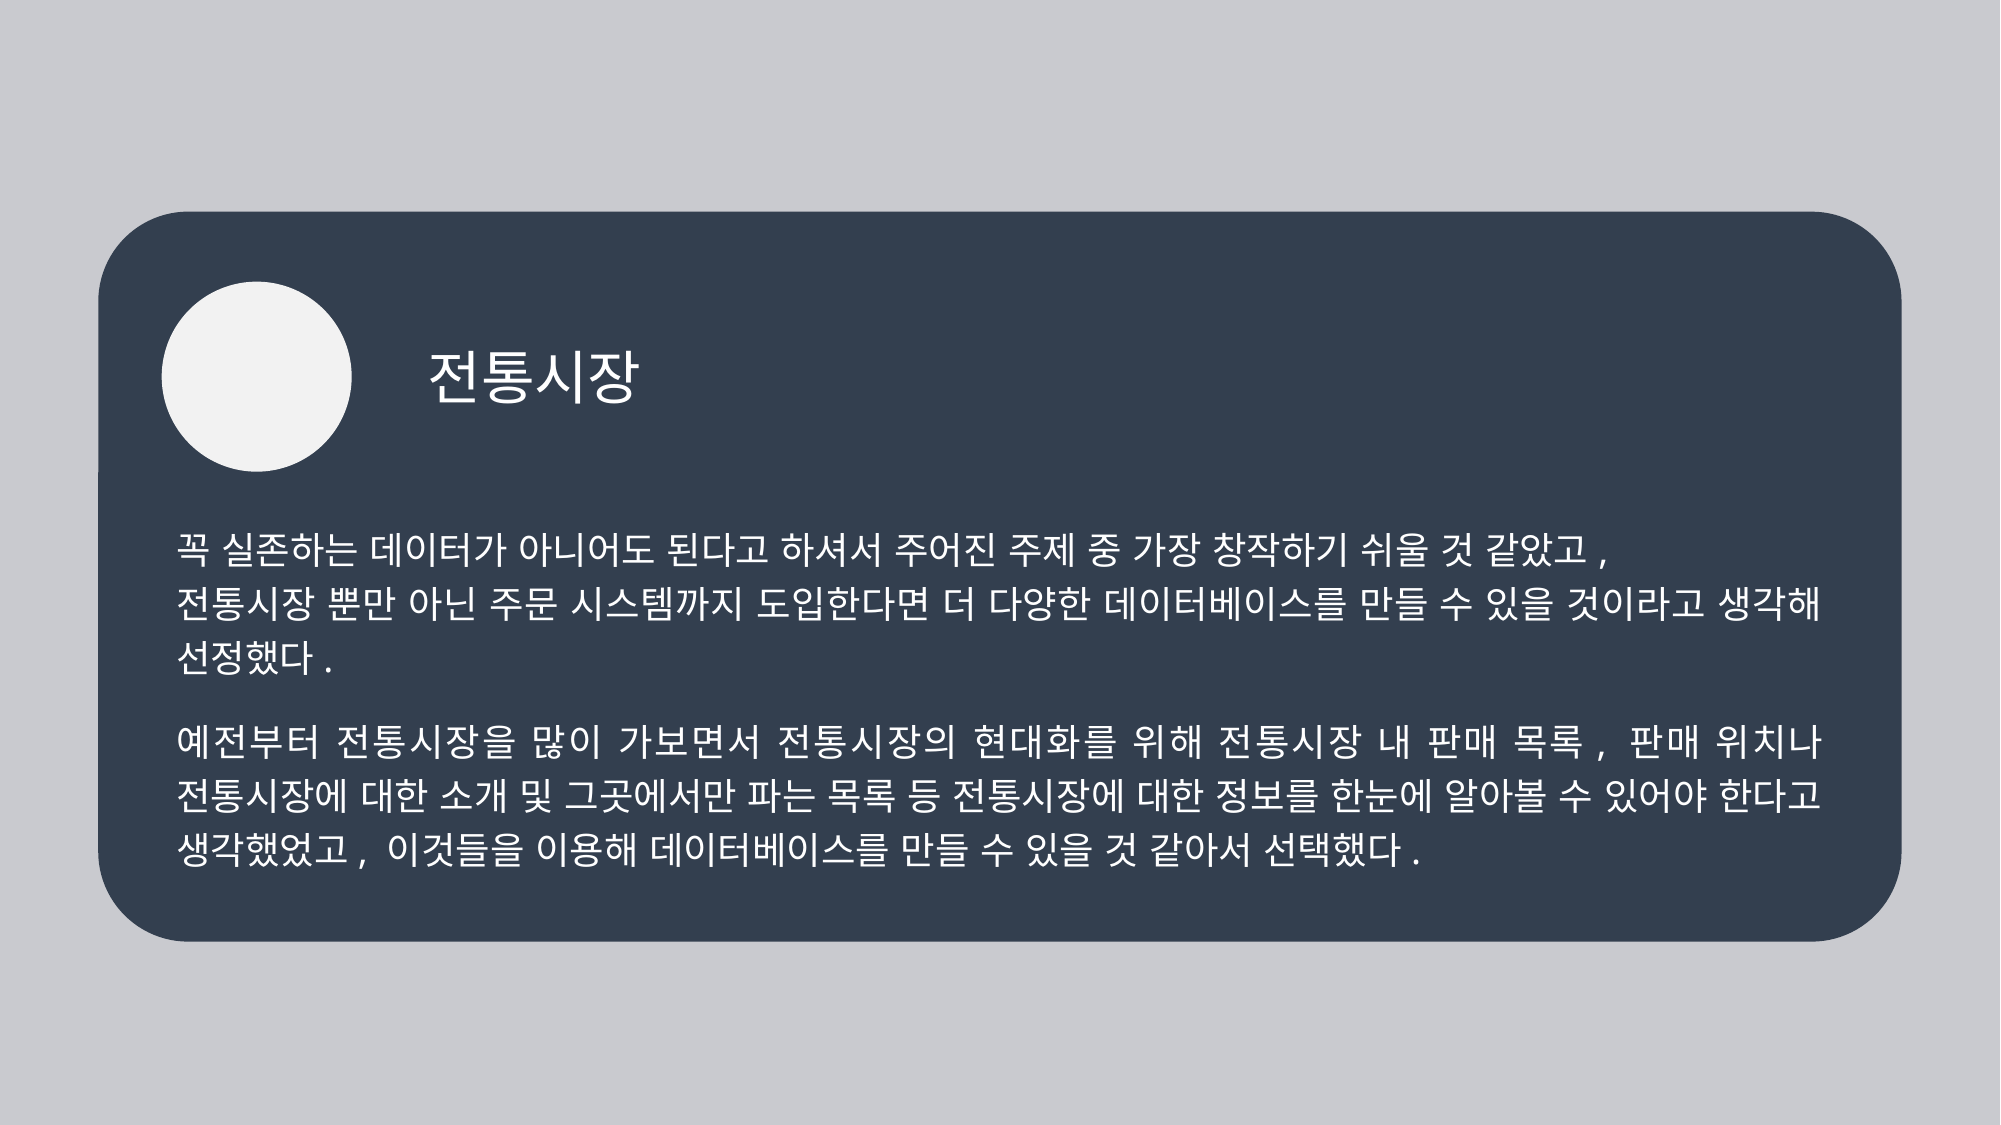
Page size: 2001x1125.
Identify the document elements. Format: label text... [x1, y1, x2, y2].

text_box [160, 280, 353, 473]
text_box [97, 210, 1903, 943]
text_box 예전부터 전통시장을 많이 가보면서 전통시장의 현대화를 위해 전통시장 내 판매 목록, 판매 위치나 전통시장에 대한 소개 및 그곳에서만 파는 목록 등 전통시장에 대한 정보를 한눈에 알아볼 수 있어야 한다고 생각했었고, 이것들을 이용해 데이터베이스를 만들 수 있을 것 같아서 선택했다. [161, 702, 1839, 879]
text_box 꼭 실존하는 데이터가 아니어도 된다고 하셔서 주어진 주제 중 가장 창작하기 쉬울 것 같았고, 전통시장 뿐만 아닌 주문 시스템까지 도입한다면 더 다양한 데이터베이스를 만들 수 있을 것이라고 생각해 선정했다. [161, 510, 1839, 688]
text_box 전통시장 [412, 333, 657, 419]
